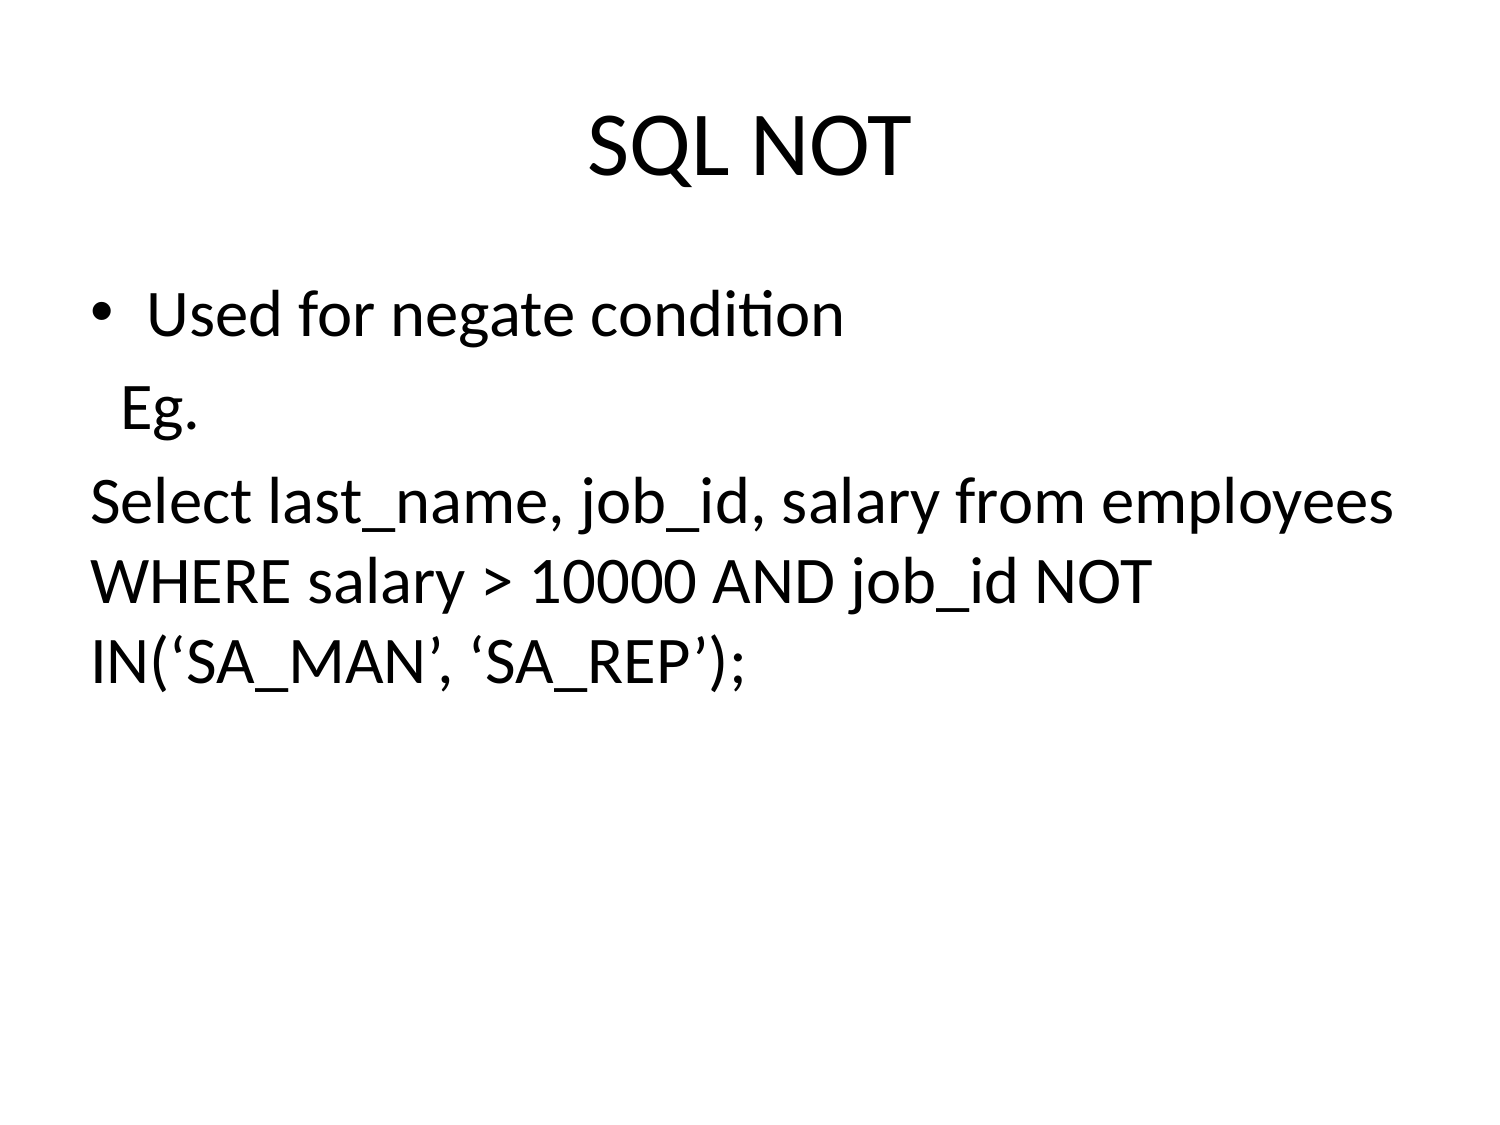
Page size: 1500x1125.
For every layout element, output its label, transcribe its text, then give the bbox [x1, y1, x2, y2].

title SQL NOT [75, 45, 1425, 233]
list Used for negate condition Eg. Select last_name, job_id, salary from employees WHERE salary > 10000 AND job_id NOT IN(‘SA_MAN’, ‘SA_REP’); [75, 262, 1425, 1005]
